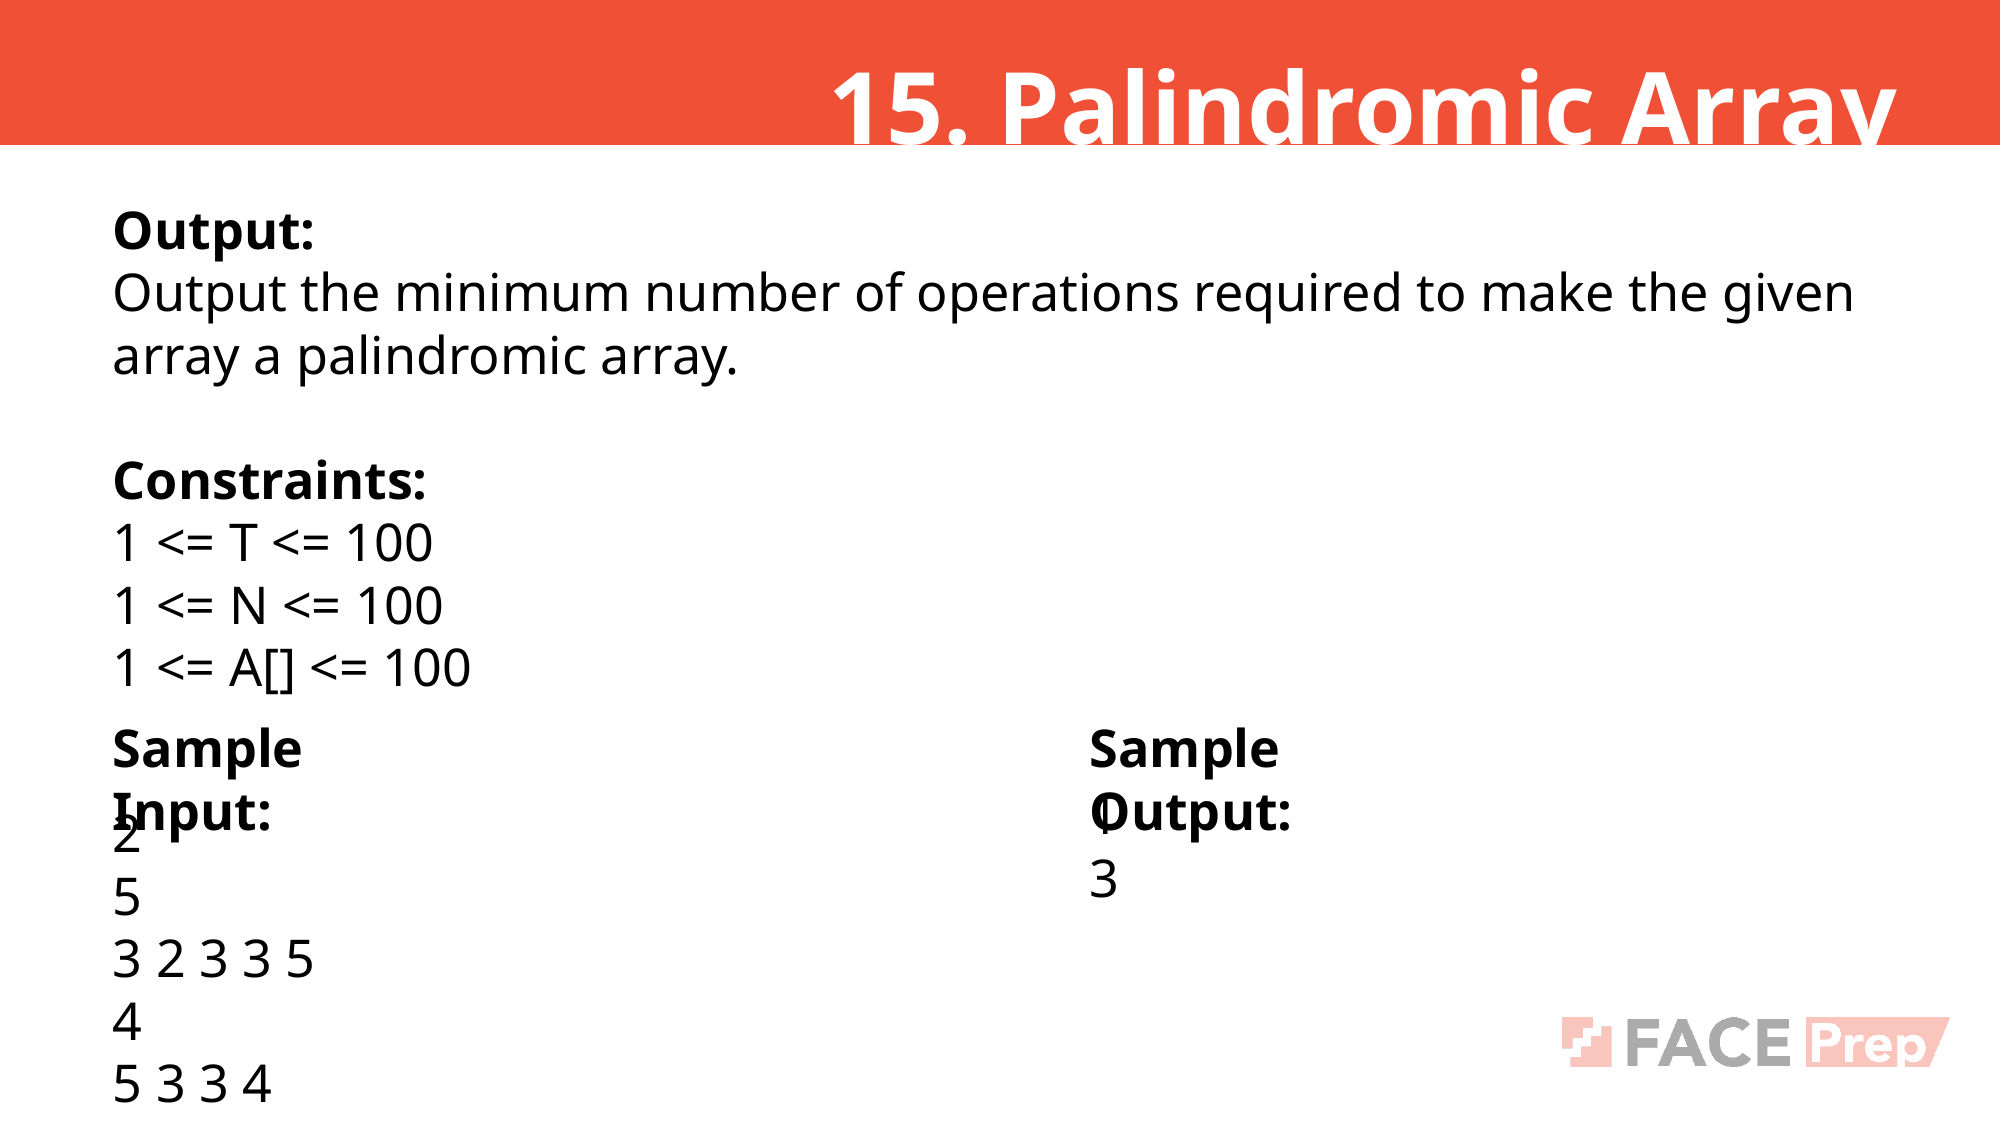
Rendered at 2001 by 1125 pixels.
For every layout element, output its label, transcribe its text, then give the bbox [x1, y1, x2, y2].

text_box 2 5 3 2 3 3 5 4 5 3 3 4 [98, 793, 925, 1121]
text_box 15. Palindromic Array [31, 37, 1914, 173]
text_box Sample Output: [1074, 708, 1493, 775]
picture [1562, 1017, 1950, 1067]
text_box Output: Output the minimum number of operations required to make the given array a palindromic array. Constraints: 1 <= T <= 100 1 <= N <= 100 1 <= A[] <= 100 [98, 189, 1895, 767]
text_box 1 3 [1074, 775, 1902, 916]
text_box [0, 0, 2000, 146]
text_box Sample Input: [98, 708, 463, 793]
